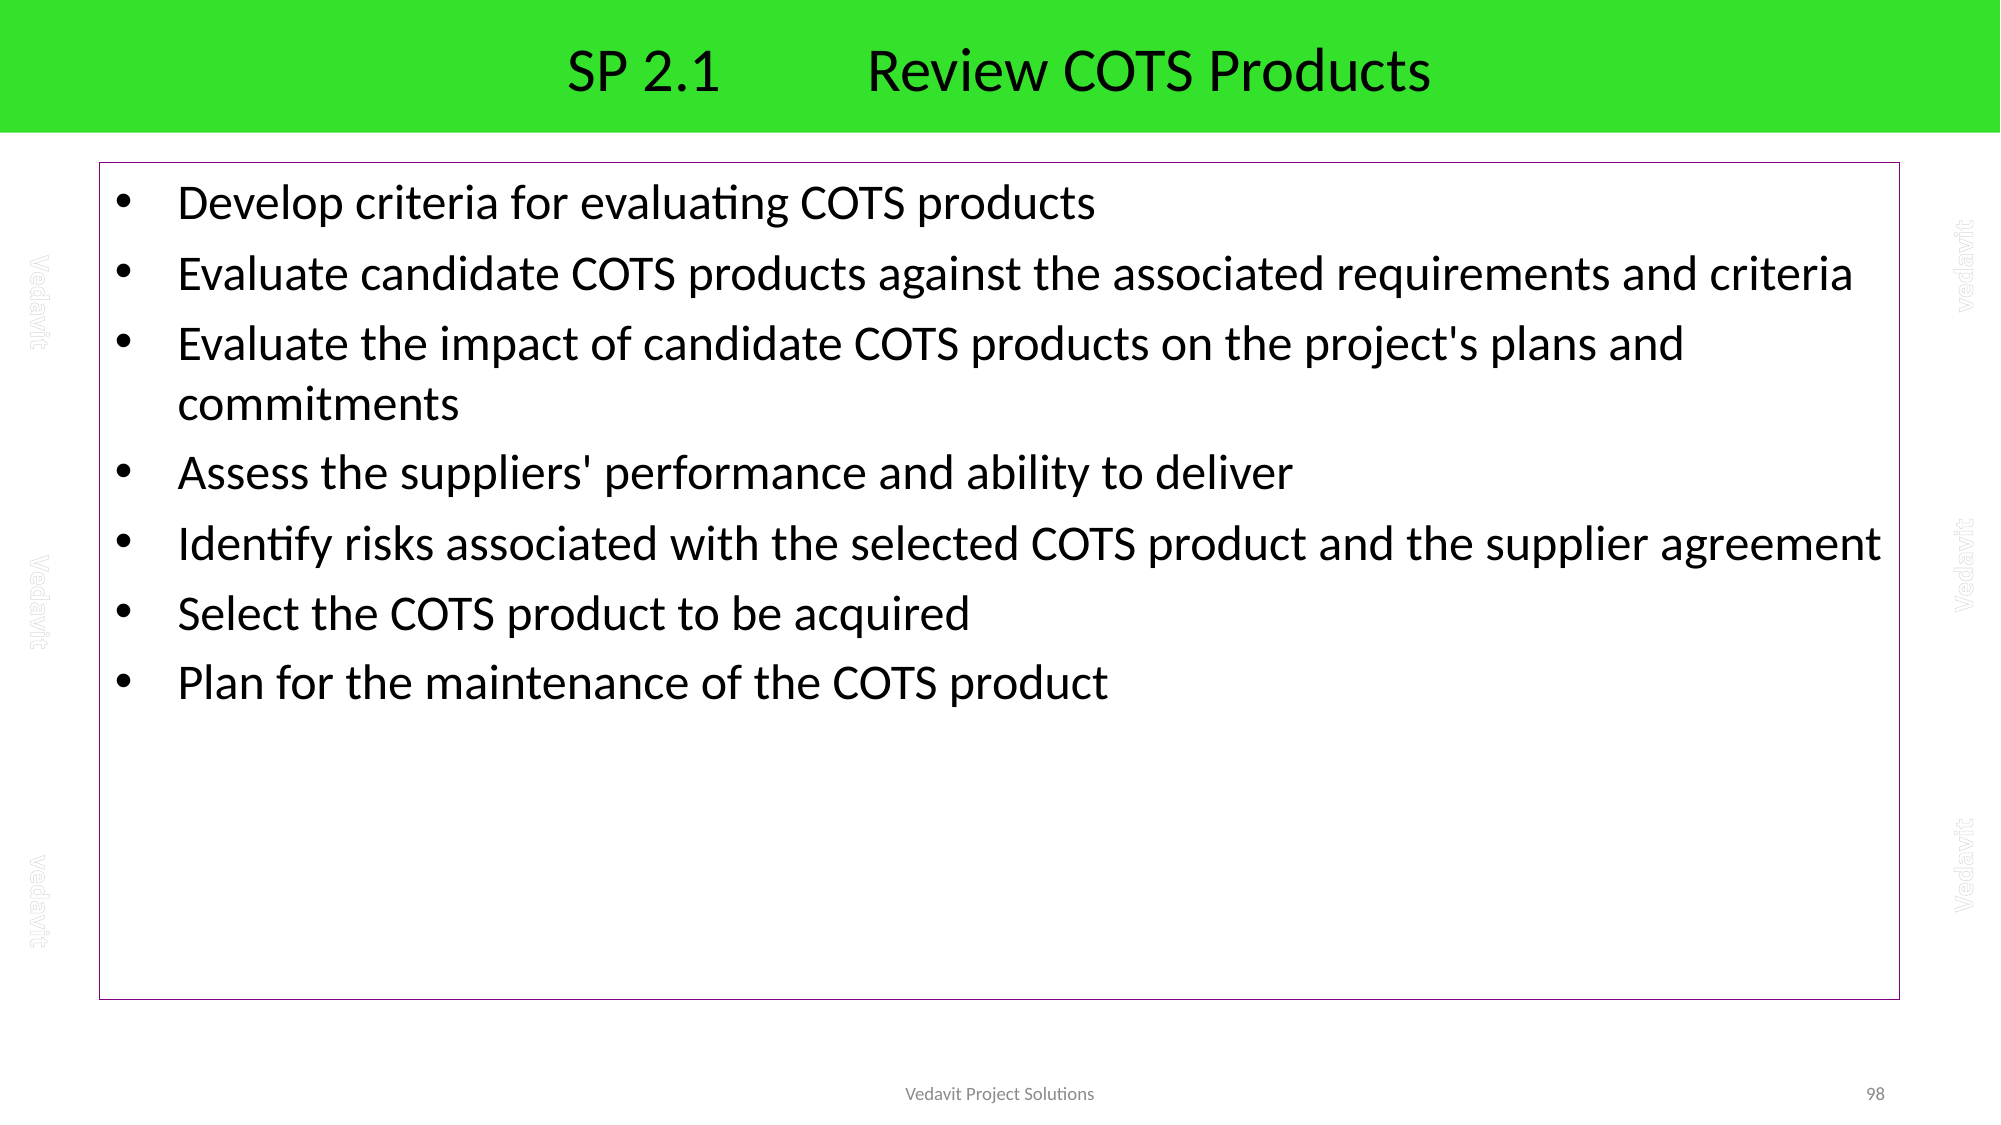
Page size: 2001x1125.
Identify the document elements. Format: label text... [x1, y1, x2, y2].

title SP 2.1 Review COTS Products [0, 0, 2000, 133]
list Develop criteria for evaluating COTS products Evaluate candidate COTS products against the associated requirements and criteria Evaluate the impact of candidate COTS products on the project's plans and commitments Assess the suppliers' performance and ability to deliver Identify risks associated with the selected COTS product and the supplier agreement Select the COTS product to be acquired Plan for the maintenance of the COTS product [99, 162, 1900, 1000]
slide_number 98 [1433, 1062, 1900, 1123]
footer Vedavit Project Solutions [683, 1062, 1317, 1123]
